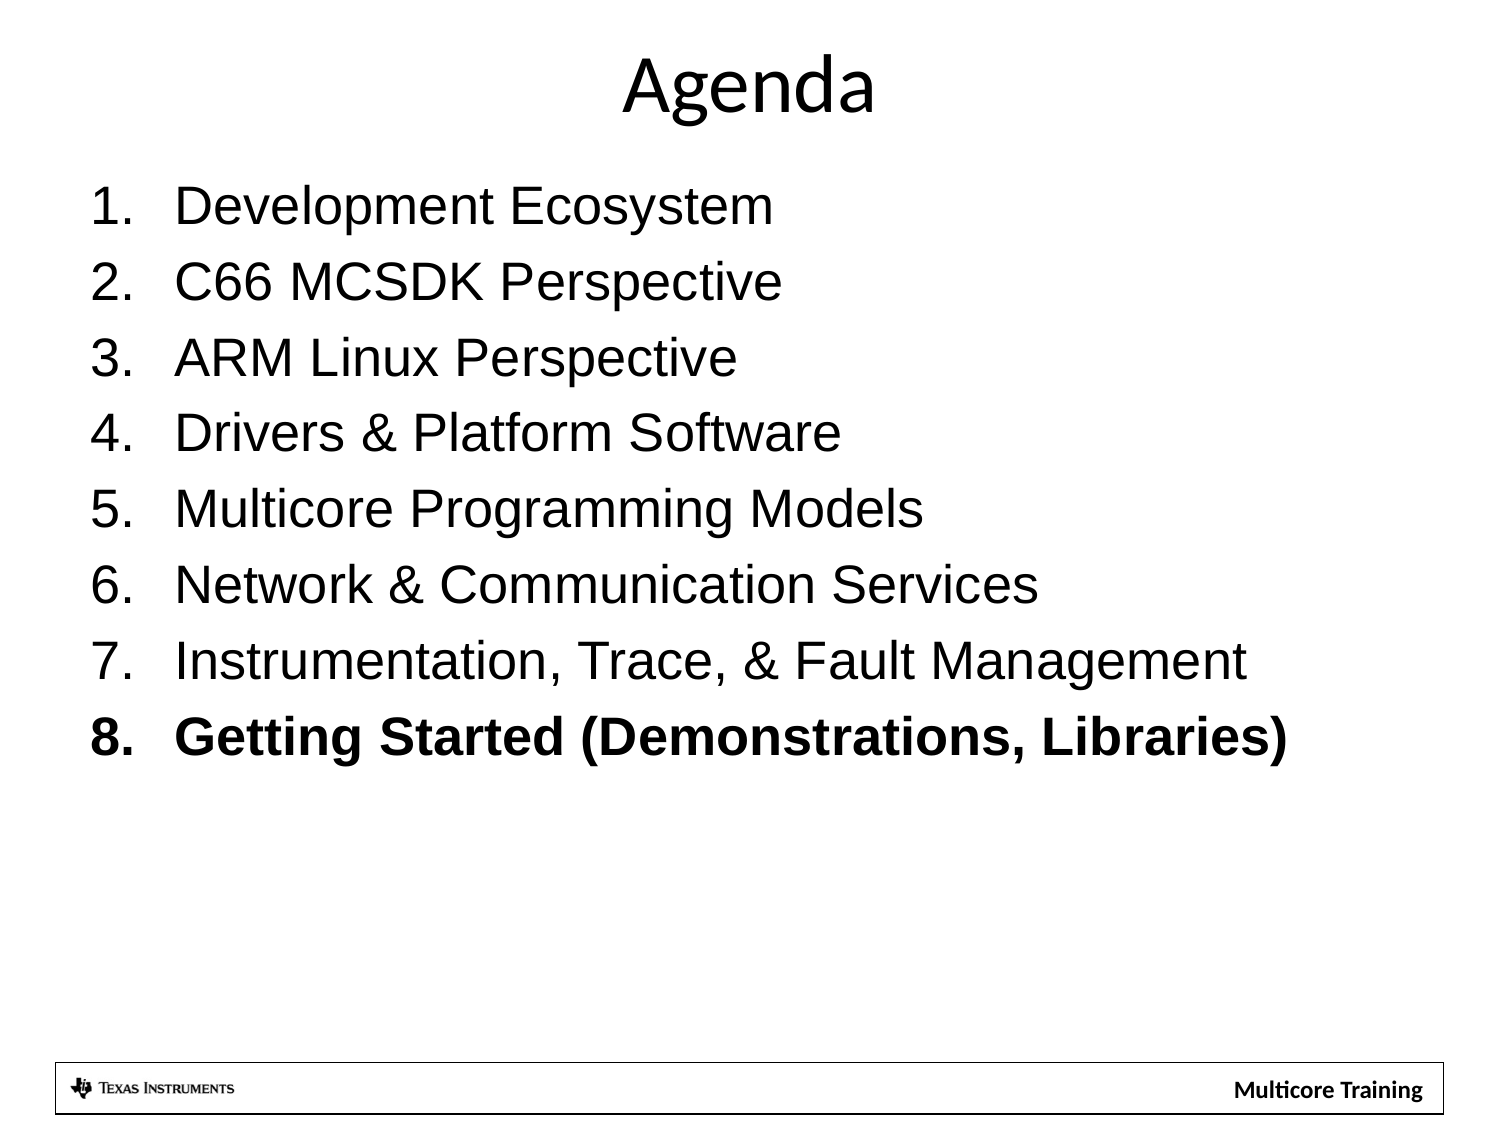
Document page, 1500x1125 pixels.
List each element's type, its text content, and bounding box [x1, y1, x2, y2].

title Agenda [24, 12, 1476, 147]
list Development Ecosystem C66 MCSDK Perspective ARM Linux Perspective Drivers & Platform Software Multicore Programming Models Network & Communication Services Instrumentation, Trace, & Fault Management Getting Started (Demonstrations, Libraries) [74, 162, 1426, 1038]
picture [59, 1066, 245, 1110]
